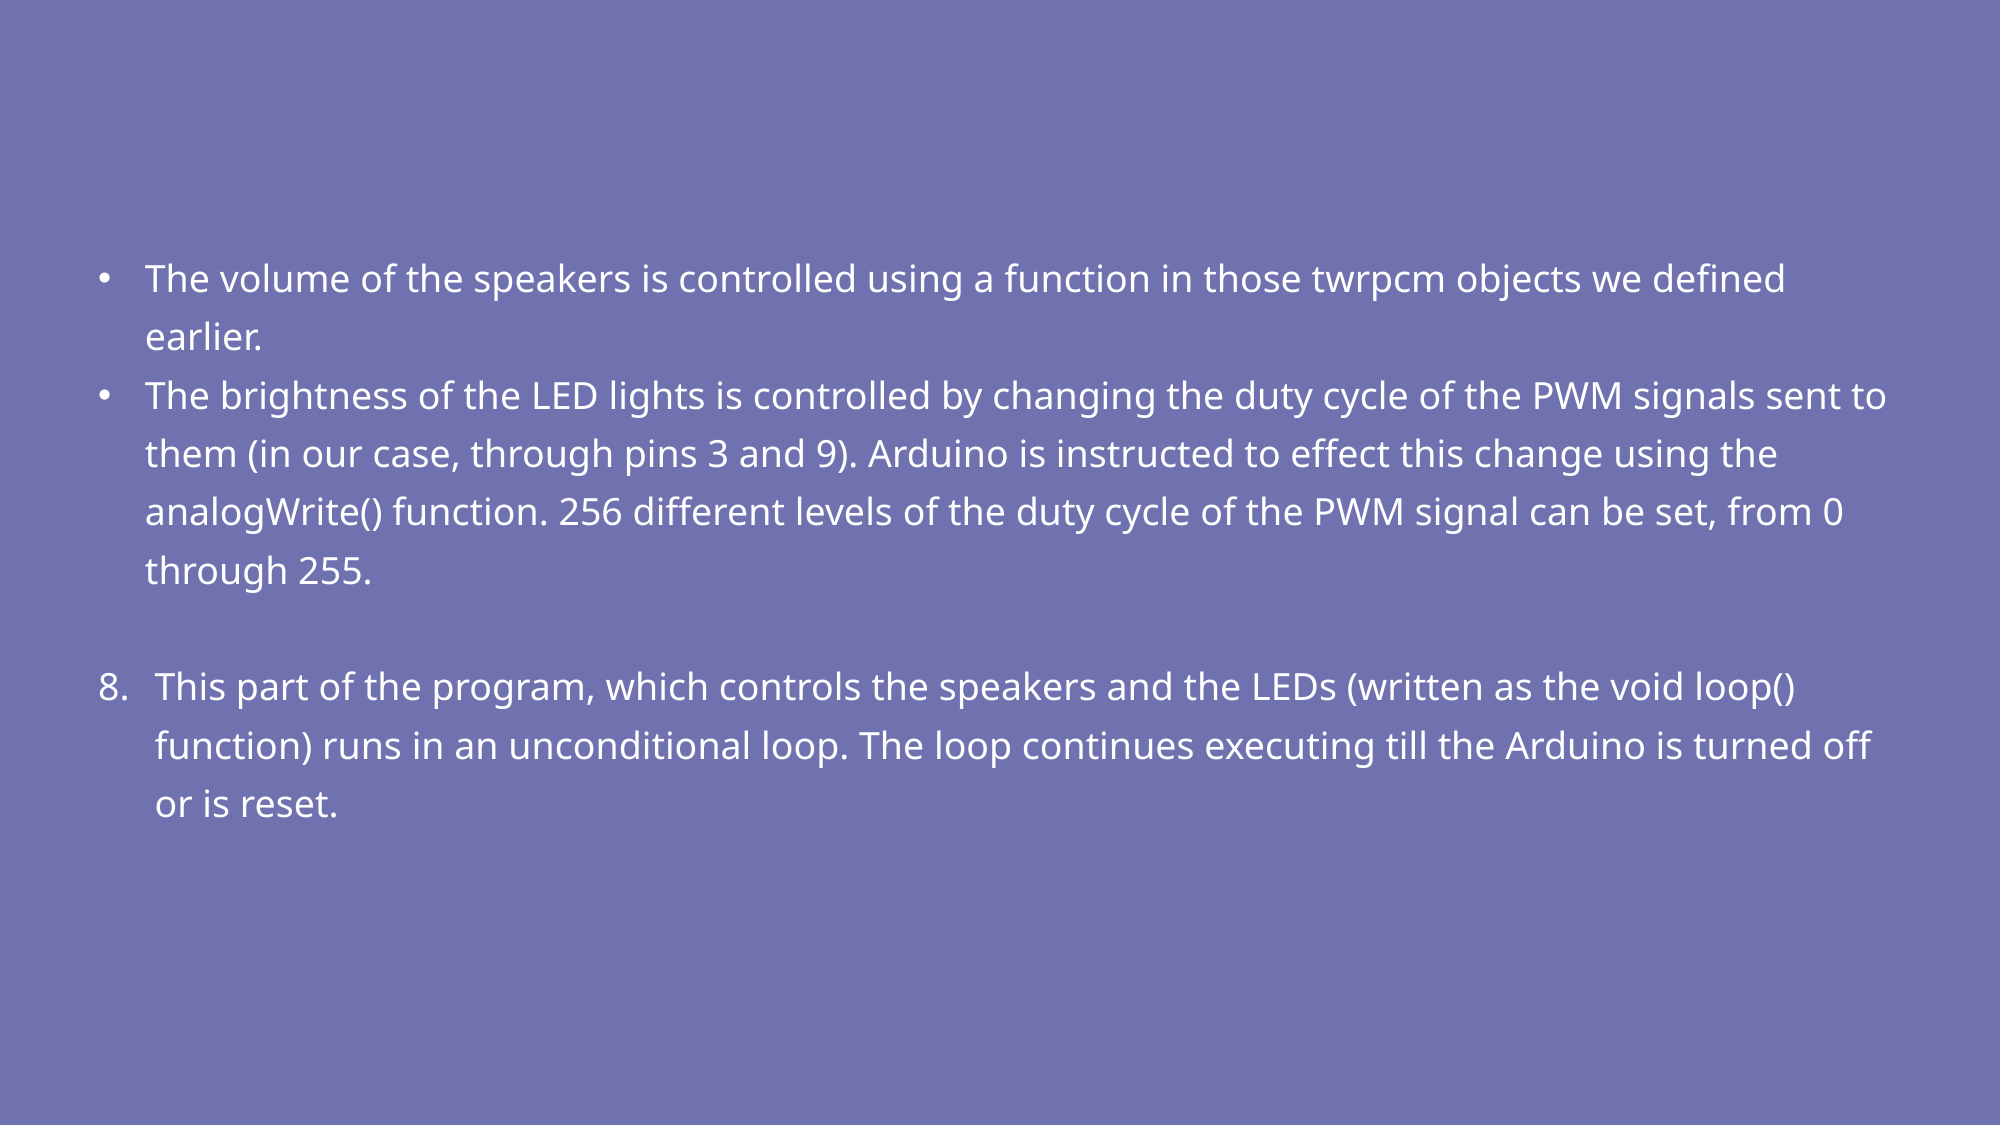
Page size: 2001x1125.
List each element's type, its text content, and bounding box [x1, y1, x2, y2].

list The volume of the speakers is controlled using a function in those twrpcm objects we defined earlier. The brightness of the LED lights is controlled by changing the duty cycle of the PWM signals sent to them (in our case, through pins 3 and 9). Arduino is instructed to effect this change using the analogWrite() function. 256 different levels of the duty cycle of the PWM signal can be set, from 0 through 255. This part of the program, which controls the speakers and the LEDs (written as the void loop() function) runs in an unconditional loop. The loop continues executing till the Arduino is turned off or is reset. [83, 218, 1917, 907]
